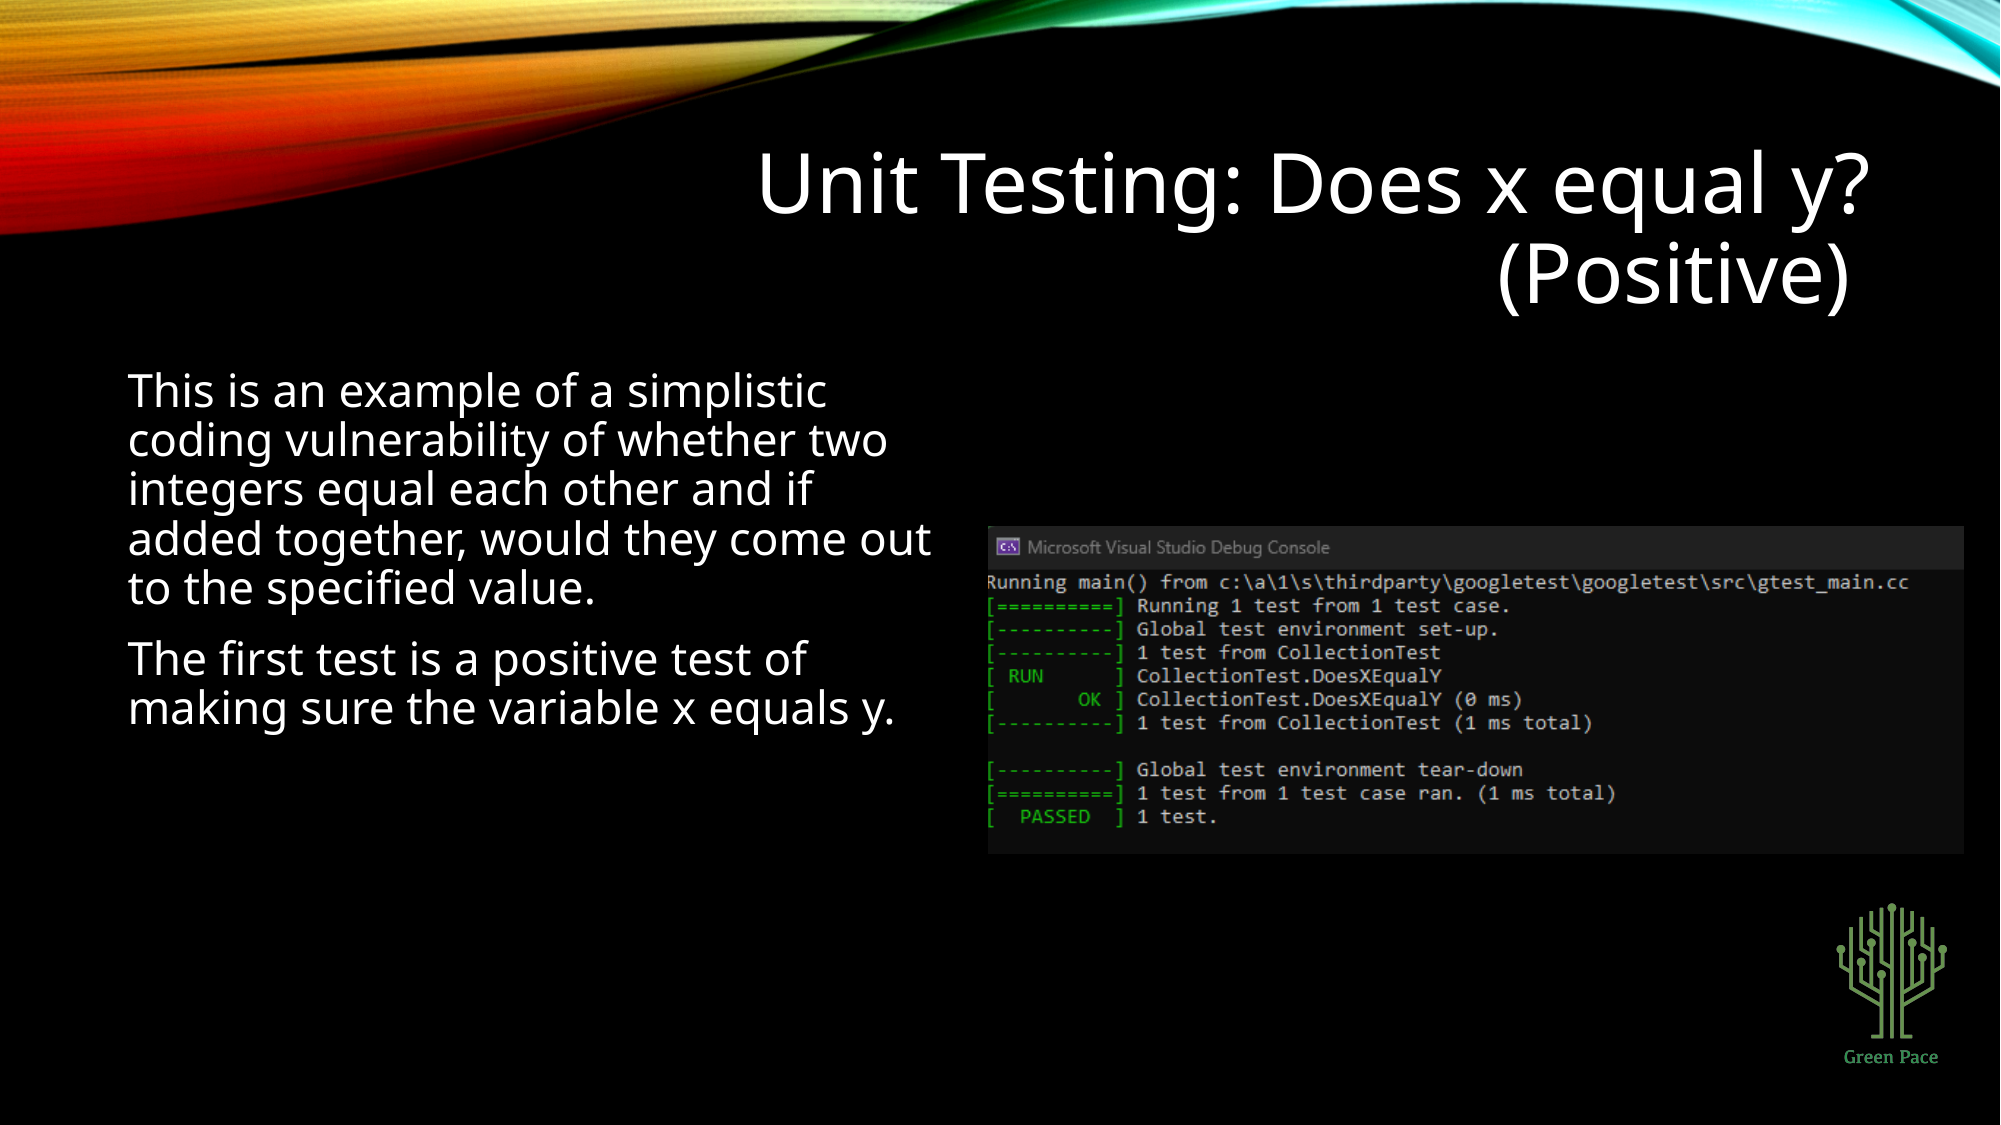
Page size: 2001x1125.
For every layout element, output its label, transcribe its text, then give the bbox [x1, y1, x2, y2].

title Unit Testing: Does x equal y?(Positive) [474, 125, 1888, 338]
list This is an example of a simplistic coding vulnerability of whether two integers equal each other and if added together, would they come out to the specified value. The first test is a positive test of making sure the variable x equals y. [112, 360, 967, 1021]
picture [988, 526, 1964, 854]
picture [1817, 892, 1964, 1082]
picture [0, 0, 2000, 237]
